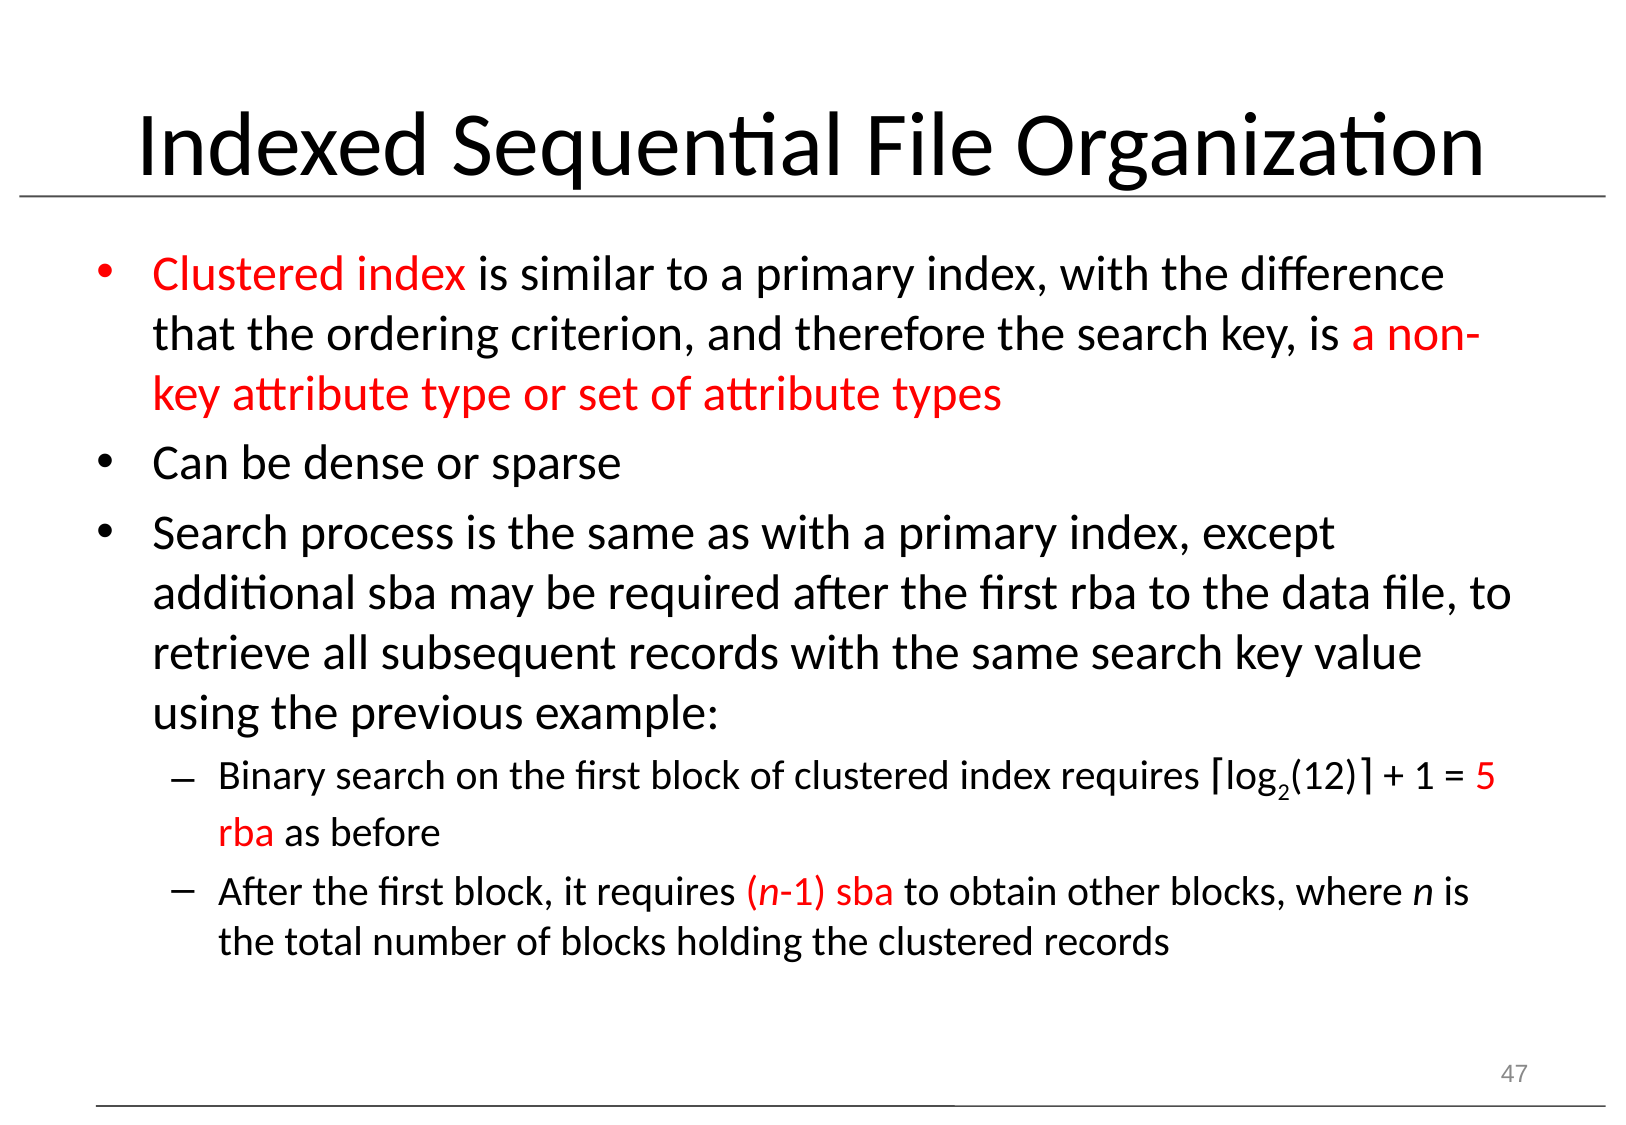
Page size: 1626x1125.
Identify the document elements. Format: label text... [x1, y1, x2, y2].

list Clustered index is similar to a primary index, with the difference that the ordering criterion, and therefore the search key, is a non-key attribute type or set of attribute types Can be dense or sparse Search process is the same as with a primary index, except additional sba may be required after the first rba to the data file, to retrieve all subsequent records with the same search key value using the previous example: Binary search on the first block of clustered index requires ⌈log2(12)⌉ + 1 = 5 rba as before After the first block, it requires (n-1) sba to obtain other blocks, where n is the total number of blocks holding the clustered records [81, 232, 1544, 975]
title Indexed Sequential File Organization [81, 45, 1544, 232]
slide_number 47 [1164, 1042, 1544, 1103]
